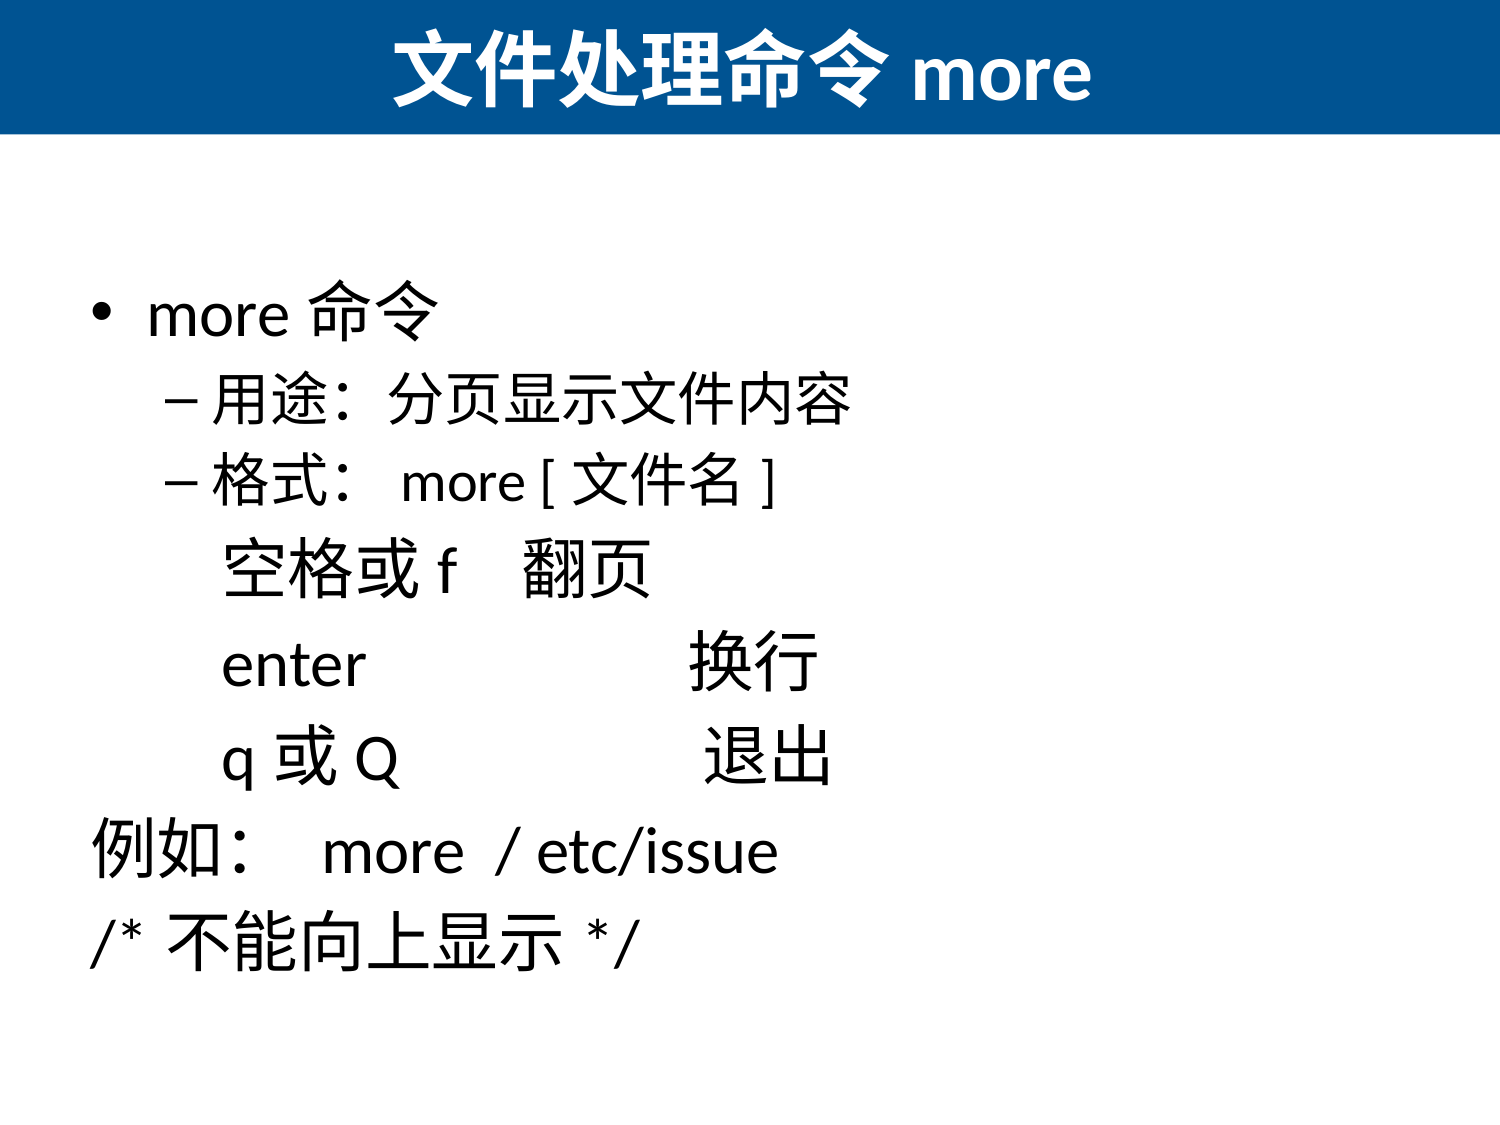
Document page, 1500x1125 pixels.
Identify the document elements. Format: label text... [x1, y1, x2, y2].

title 文件处理命令more [2, 0, 1483, 135]
list more命令 用途：分页显示文件内容 格式：more [文件名] 空格或f 翻页 enter 换行 q或Q 退出 例如： more / etc/issue /*不能向上显示*/ [75, 262, 1425, 1005]
